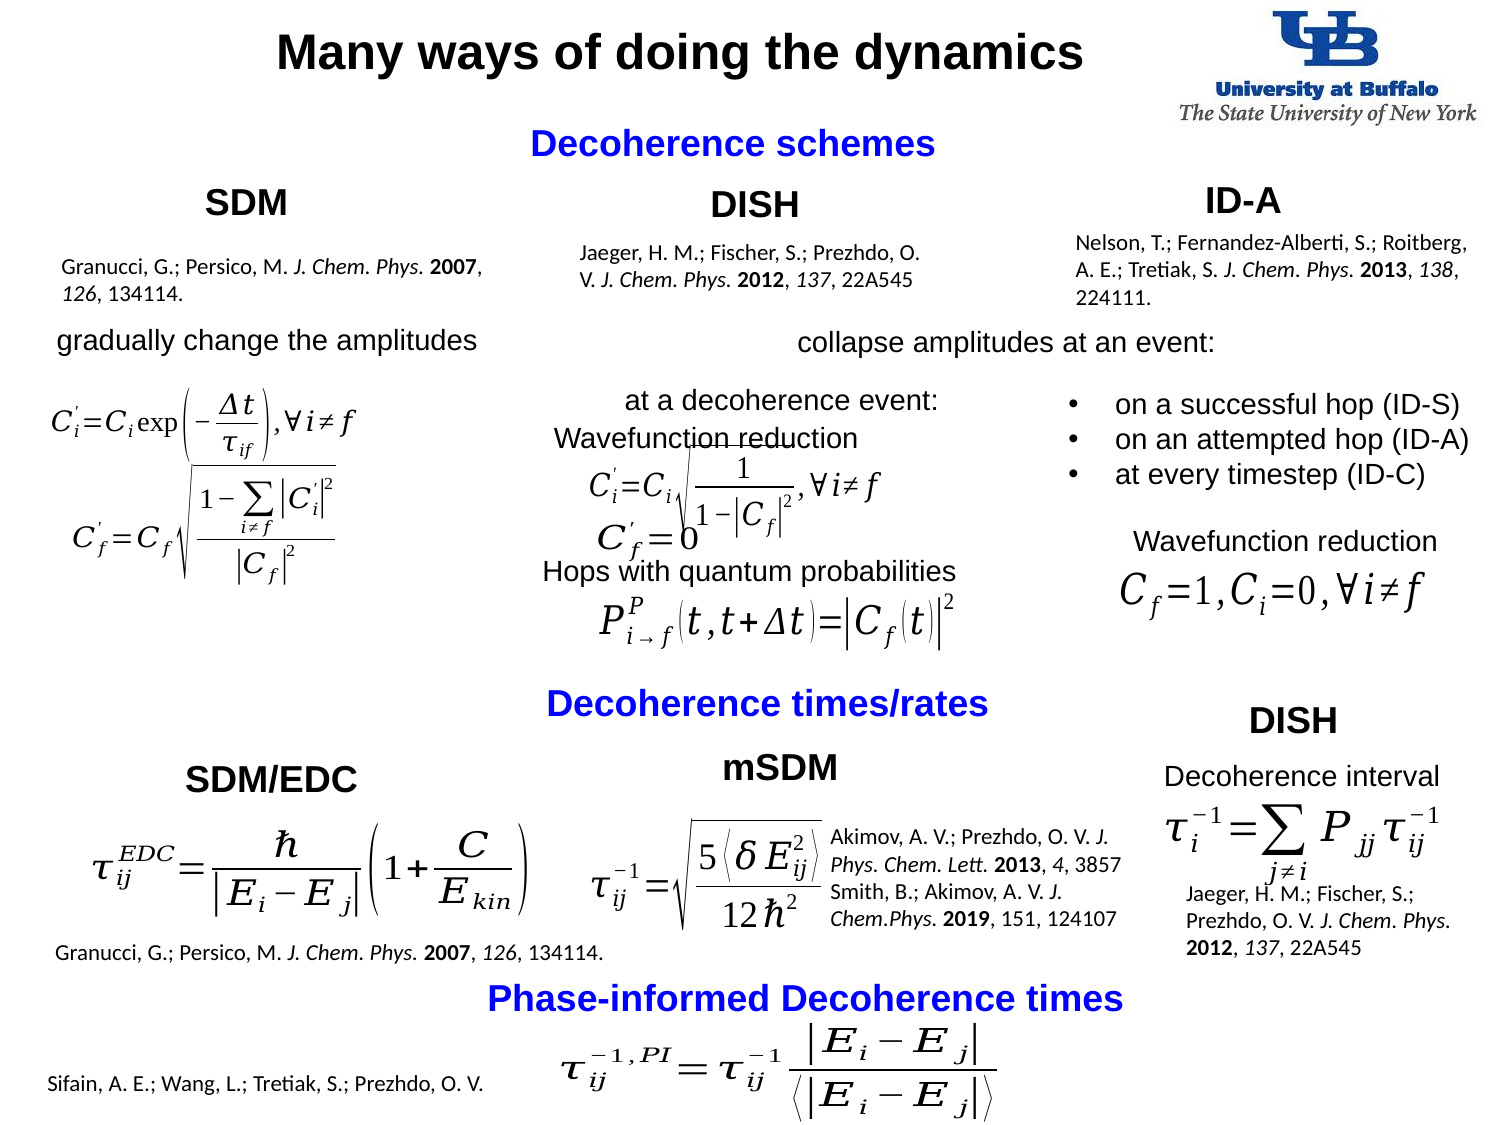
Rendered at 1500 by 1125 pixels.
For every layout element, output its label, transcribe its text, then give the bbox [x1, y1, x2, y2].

text_box gradually change the amplitudes [41, 314, 494, 365]
text_box SDM [190, 170, 304, 231]
text_box Decoherence interval [1149, 749, 1456, 800]
text_box Decoherence times/rates [531, 671, 1005, 732]
text_box Wavefunction reduction [539, 411, 875, 462]
picture [1149, 0, 1500, 140]
text_box SDM/EDC [170, 747, 405, 808]
text_box Decoherence schemes [515, 111, 951, 172]
text_box collapse amplitudes at an event: [782, 315, 1232, 366]
text_box ID-A [1190, 168, 1298, 220]
text_box Phase-informed Decoherence times [472, 967, 1140, 1027]
text_box Granucci, G.; Persico, M. J. Chem. Phys. 2007, 126, 134114. [46, 243, 504, 314]
text_box Hops with quantum probabilities [527, 545, 973, 595]
text_box DISH [695, 172, 815, 232]
text_box Nelson, T.; Fernandez-Alberti, S.; Roitberg, A. E.; Tretiak, S. J. Chem. Phys. 2013, 138, 224111. [1060, 220, 1486, 318]
text_box on a successful hop (ID-S) on an attempted hop (ID-A) at every timestep (ID-C) [1053, 378, 1486, 498]
text_box mSDM [707, 735, 854, 796]
text_box Granucci, G.; Persico, M. J. Chem. Phys. 2007, 126, 134114. [40, 929, 648, 972]
text_box Jaeger, H. M.; Fischer, S.; Prezhdo, O. V. J. Chem. Phys. 2012, 137, 22A545 [1171, 870, 1491, 968]
text_box Jaeger, H. M.; Fischer, S.; Prezhdo, O. V. J. Chem. Phys. 2012, 137, 22A545 [564, 229, 946, 300]
text_box Sifain, A. E.; Wang, L.; Tretiak, S.; Prezhdo, O. V. [32, 1061, 531, 1104]
text_box DISH [1233, 688, 1354, 749]
text_box Many ways of doing the dynamics [261, 12, 1100, 88]
text_box Wavefunction reduction [1118, 514, 1454, 565]
text_box Akimov, A. V.; Prezhdo, O. V. J. Phys. Chem. Lett. 2013, 4, 3857 Smith, B.; Akimov, A. V. J. Chem.Phys. 2019, 151, 124107 [815, 814, 1167, 939]
